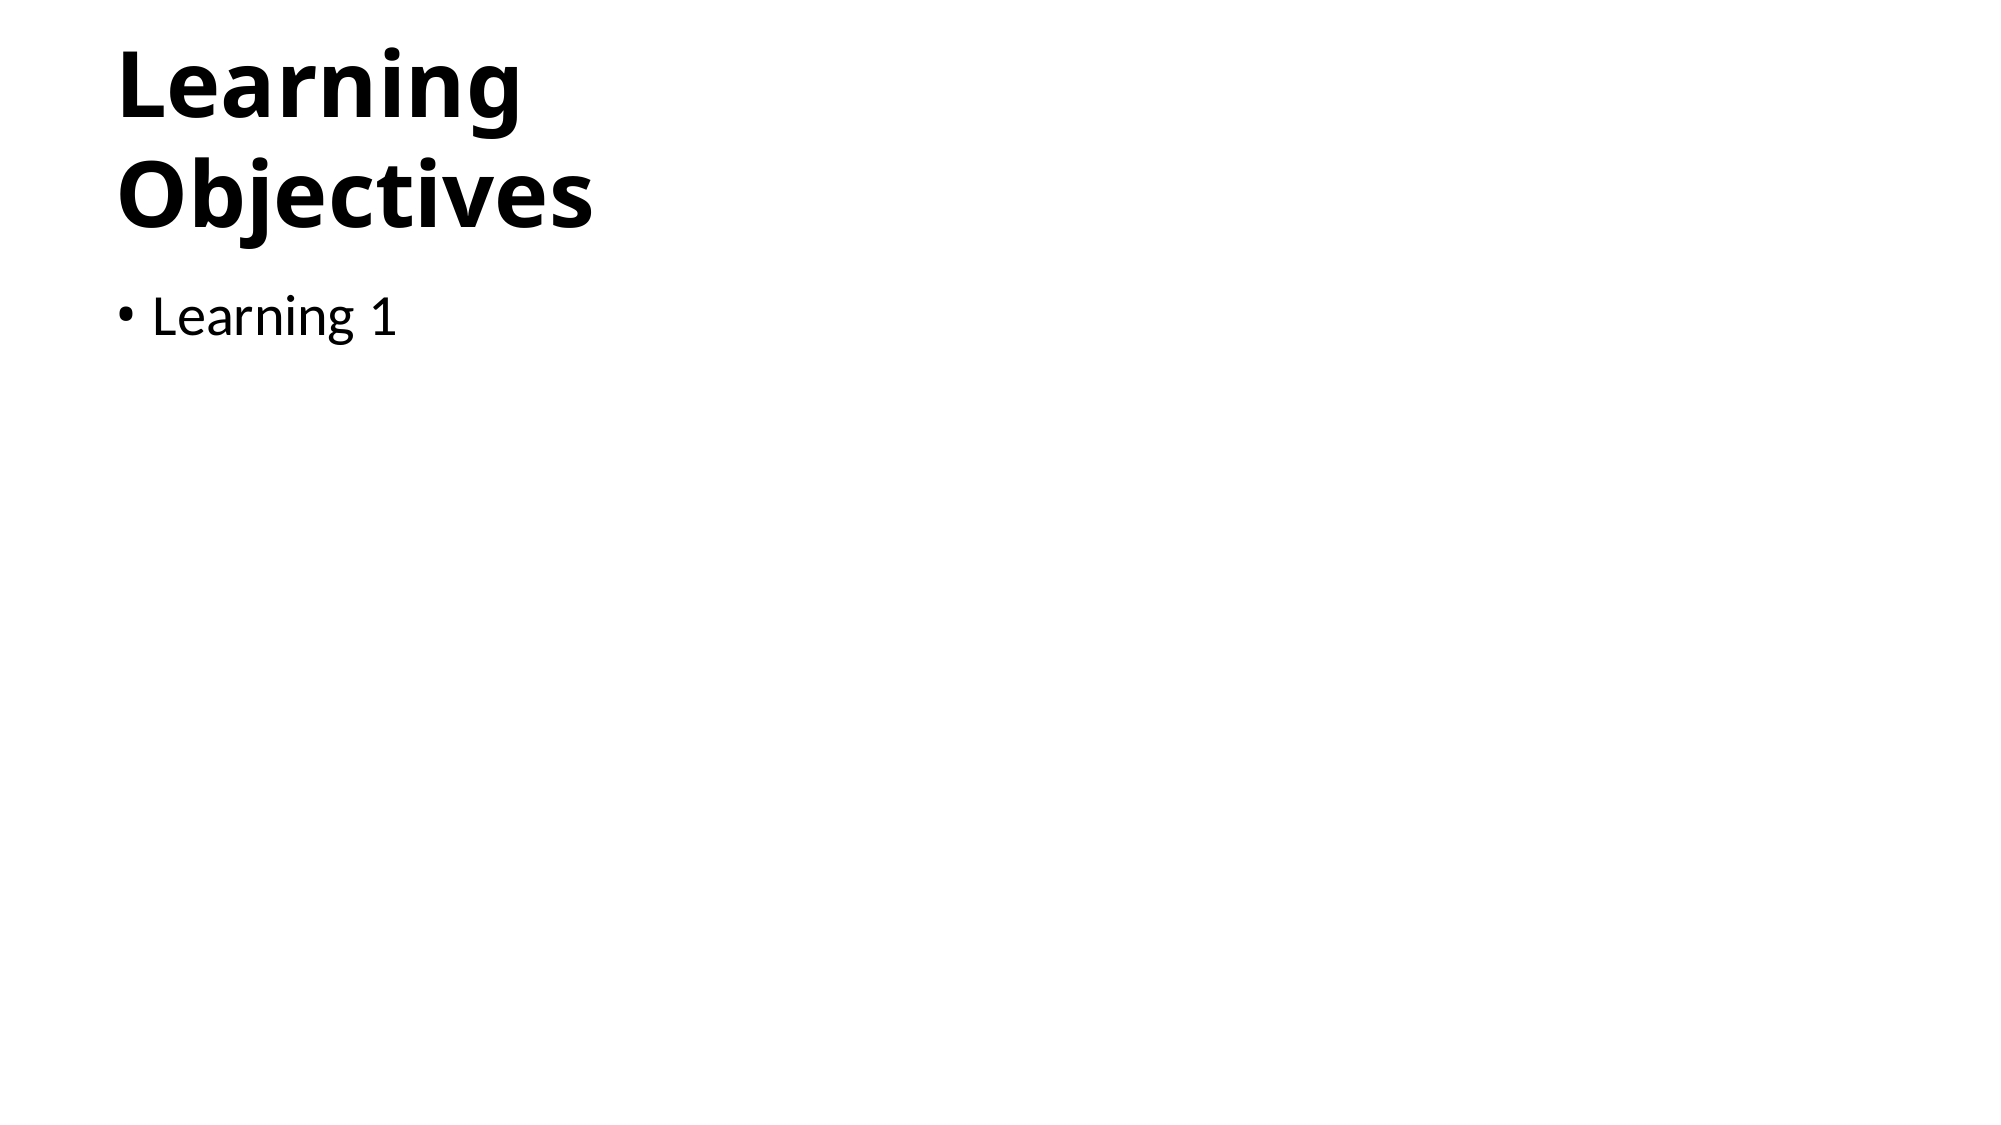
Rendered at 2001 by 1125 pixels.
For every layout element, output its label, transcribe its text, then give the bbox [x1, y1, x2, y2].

title Learning Objectives [113, 23, 1026, 246]
text_box Learning 1 [113, 262, 1788, 348]
